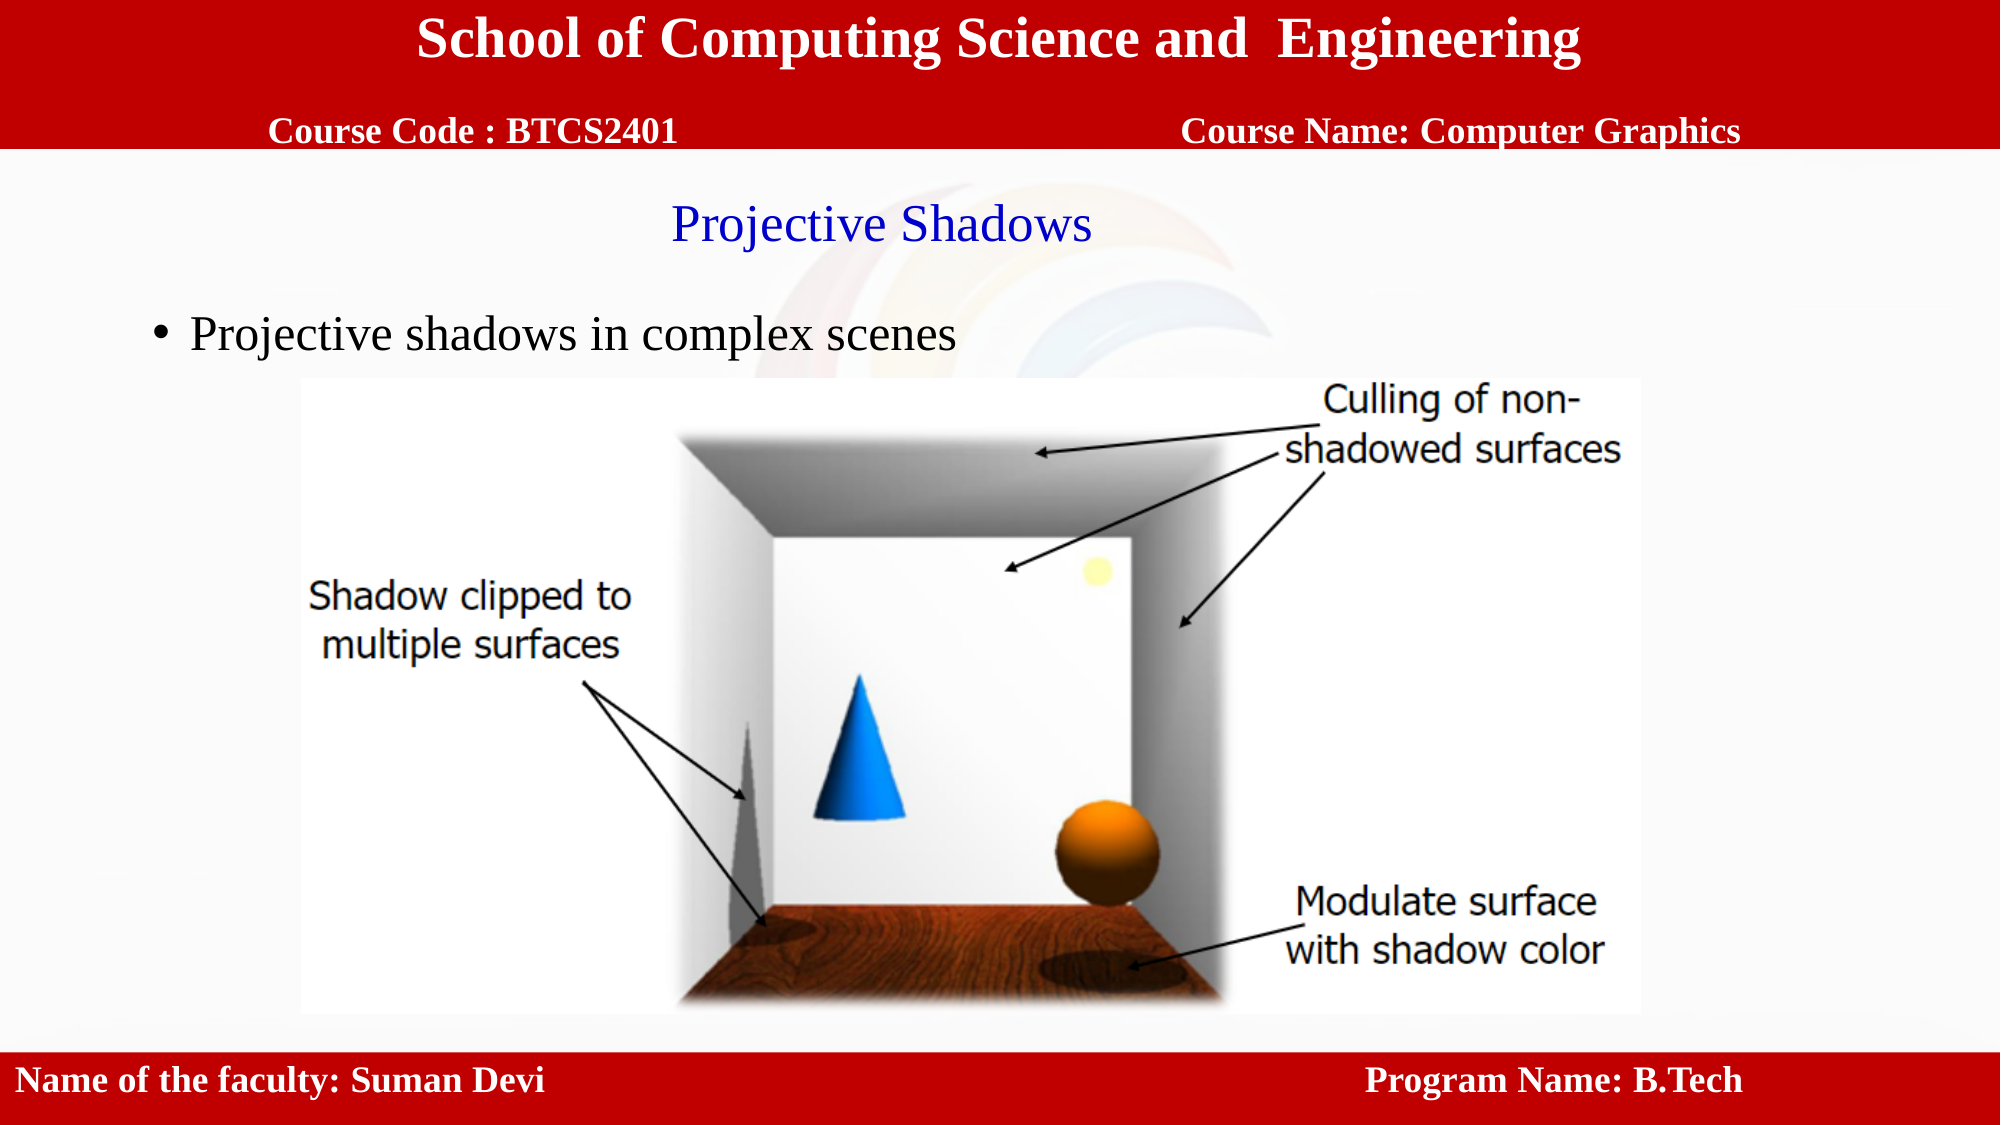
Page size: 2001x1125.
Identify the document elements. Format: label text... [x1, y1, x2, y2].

picture [301, 377, 1641, 1014]
text_box School of Computing Science and Engineering Course Code : BTCS2401 Course Name: Computer Graphics [0, 0, 2000, 149]
text_box Name of the faculty: Suman Devi Program Name: B.Tech [0, 1052, 2000, 1125]
title Projective Shadows [656, 188, 1863, 261]
list Projective shadows in complex scenes [137, 299, 1863, 1014]
